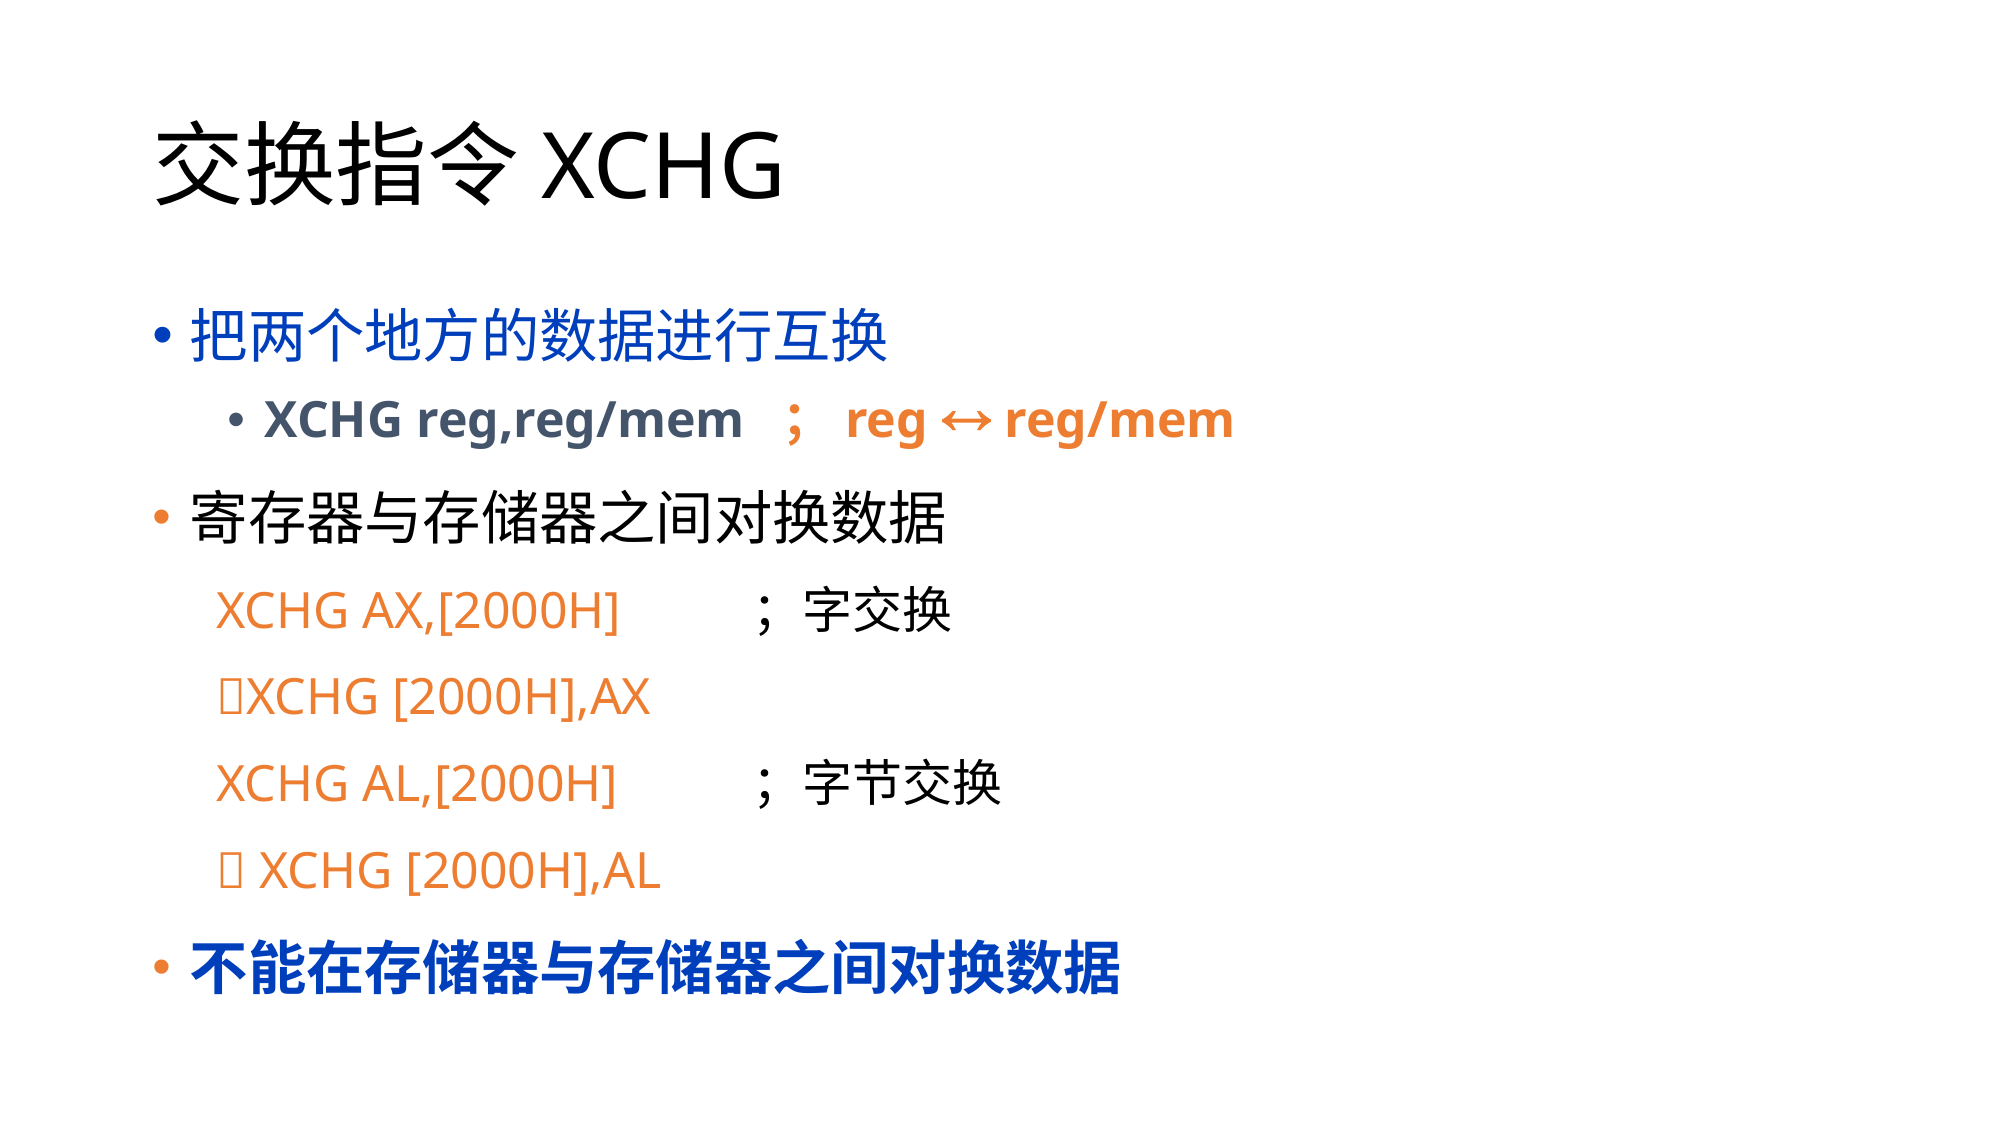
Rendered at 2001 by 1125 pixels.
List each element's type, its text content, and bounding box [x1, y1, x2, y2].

list 把两个地方的数据进行互换 XCHG reg,reg/mem ；reg  reg/mem 寄存器与存储器之间对换数据 XCHG AX,[2000H] ；字交换 XCHG [2000H],AX XCHG AL,[2000H] ；字节交换  XCHG [2000H],AL 不能在存储器与存储器之间对换数据 [137, 299, 1863, 1014]
title 交换指令XCHG [137, 59, 1863, 278]
